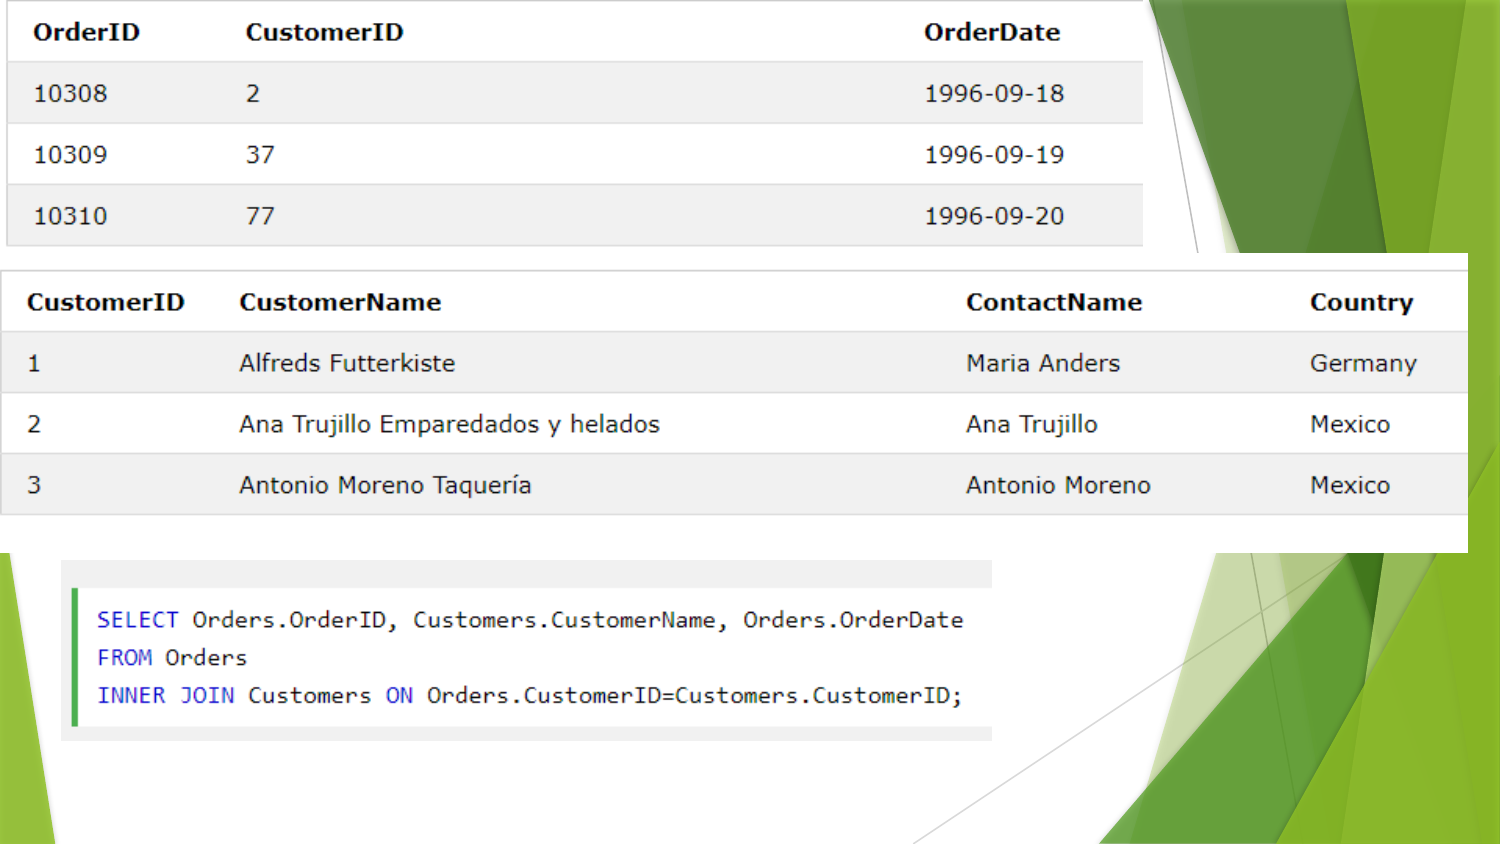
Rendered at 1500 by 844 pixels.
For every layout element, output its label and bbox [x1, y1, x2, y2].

picture [61, 560, 992, 742]
picture [0, 0, 1469, 554]
